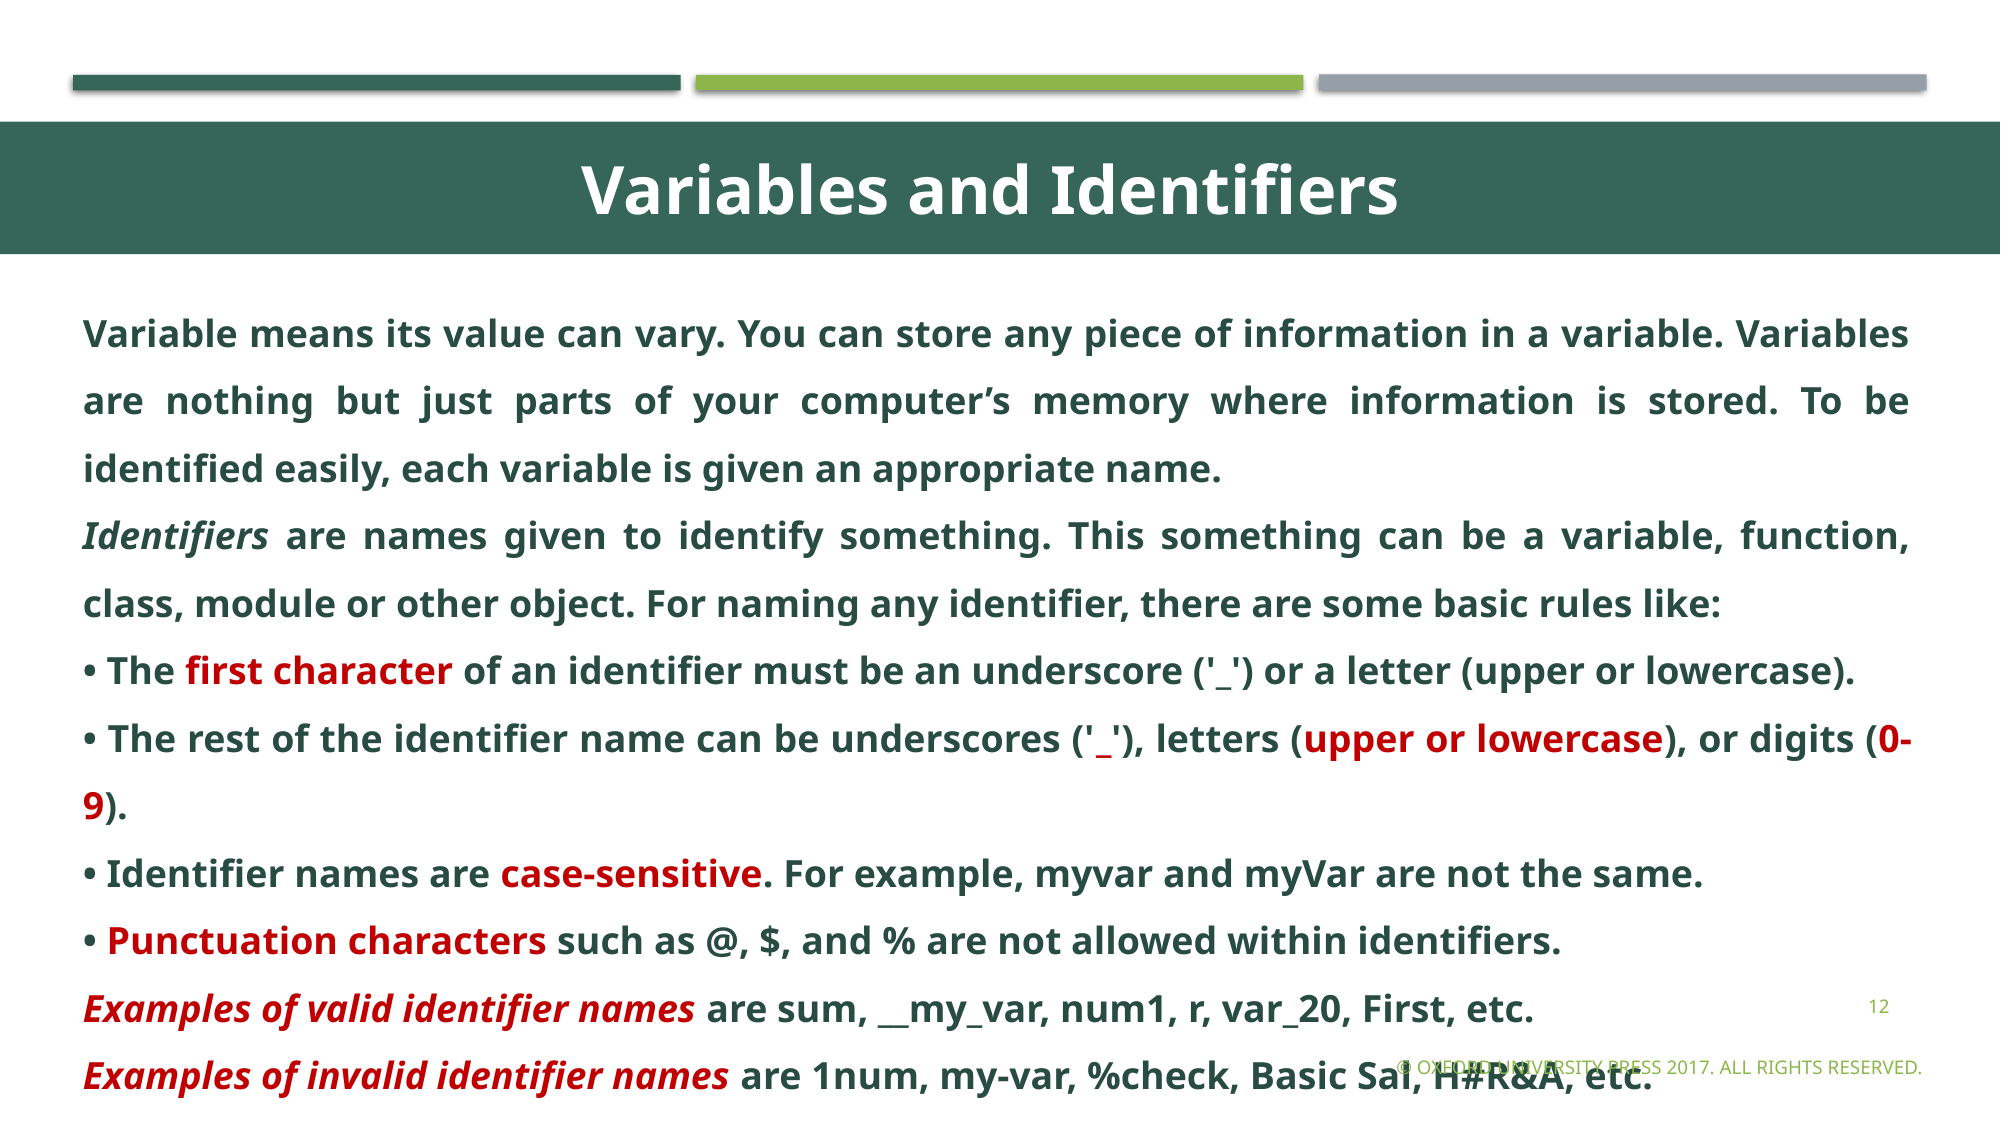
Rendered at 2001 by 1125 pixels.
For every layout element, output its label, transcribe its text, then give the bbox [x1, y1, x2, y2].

text_box Variables and Identifiers [0, 120, 2000, 256]
text_box © Oxford University Press 2017. All rights reserved. [1381, 1036, 1961, 1097]
text_box Variable means its value can vary. You can store any piece of information in a variable. Variables are nothing but just parts of your computer’s memory where information is stored. To be identified easily, each variable is given an appropriate name. Identifiers are names given to identify something. This something can be a variable, function, class, module or other object. For naming any identifier, there are some basic rules like: • The first character of an identifier must be an underscore ('_') or a letter (upper or lowercase). • The rest of the identifier name can be underscores ('_'), letters (upper or lowercase), or digits (0-9). • Identifier names are case-sensitive. For example, myvar and myVar are not the same. • Punctuation characters such as @, $, and % are not allowed within identifiers. Examples of valid identifier names are sum, __my_var, num1, r, var_20, First, etc. Examples of invalid identifier names are 1num, my-var, %check, Basic Sal, H#R&A, etc. [68, 279, 1927, 1105]
